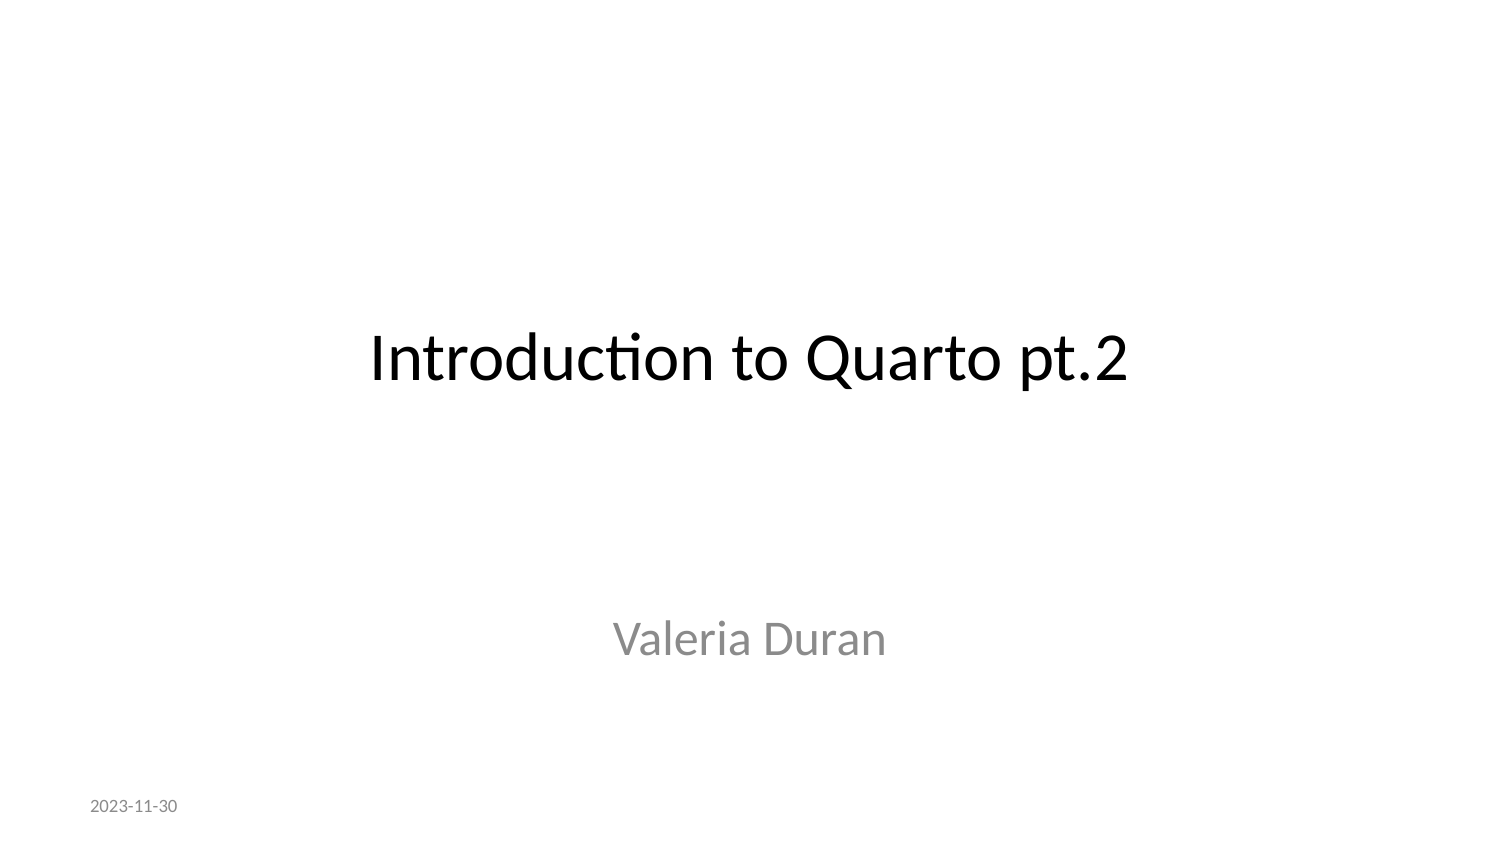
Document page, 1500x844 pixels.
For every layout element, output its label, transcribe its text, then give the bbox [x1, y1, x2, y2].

subtitle Valeria Duran [225, 478, 1275, 694]
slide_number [75, 782, 425, 827]
title Introduction to Quarto pt.2 [112, 262, 1388, 443]
